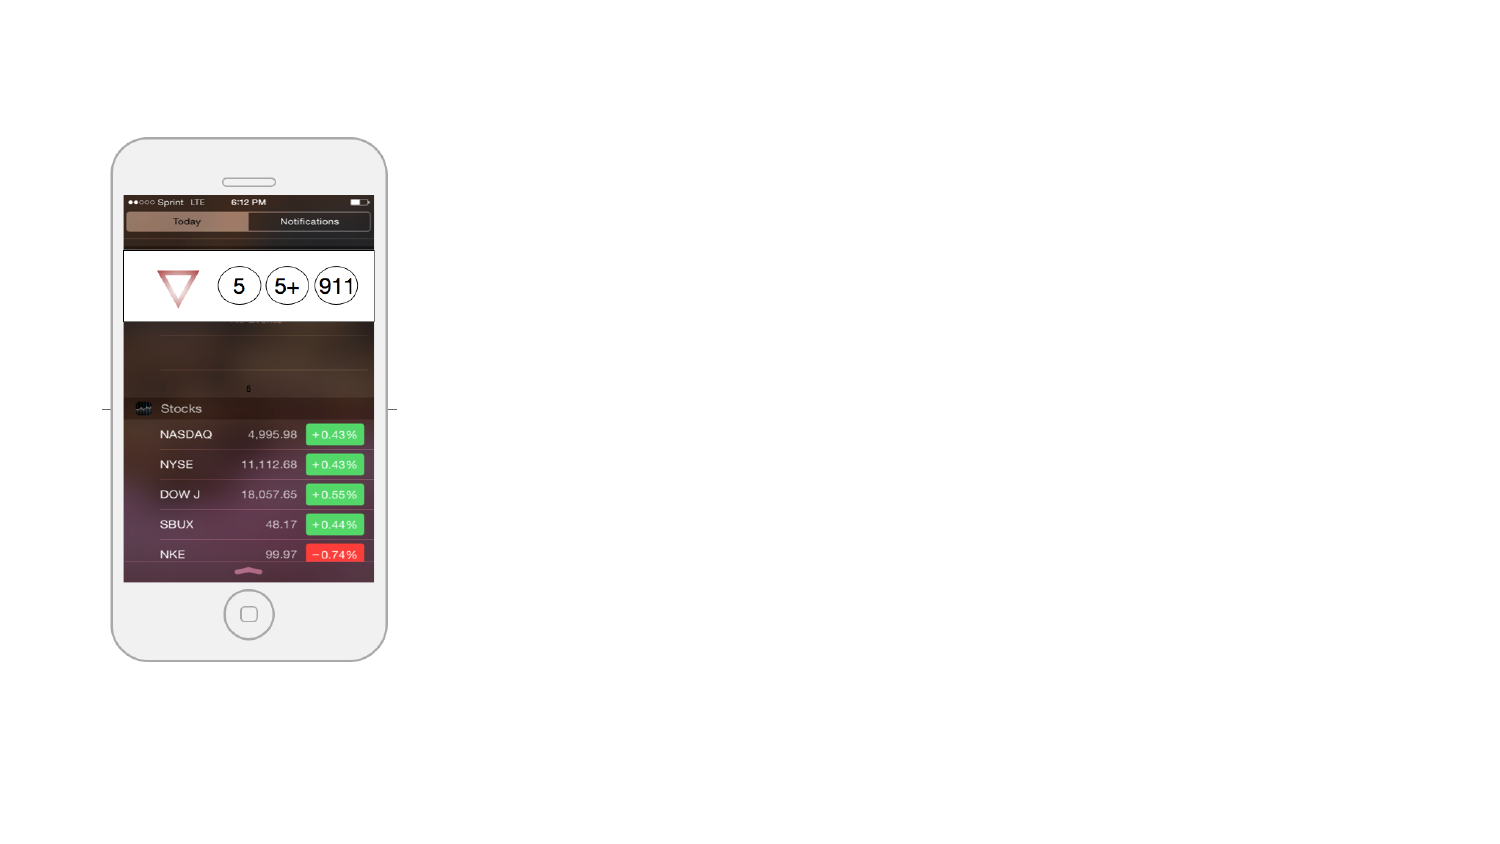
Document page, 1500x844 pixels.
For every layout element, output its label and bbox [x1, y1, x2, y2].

picture [102, 126, 397, 670]
